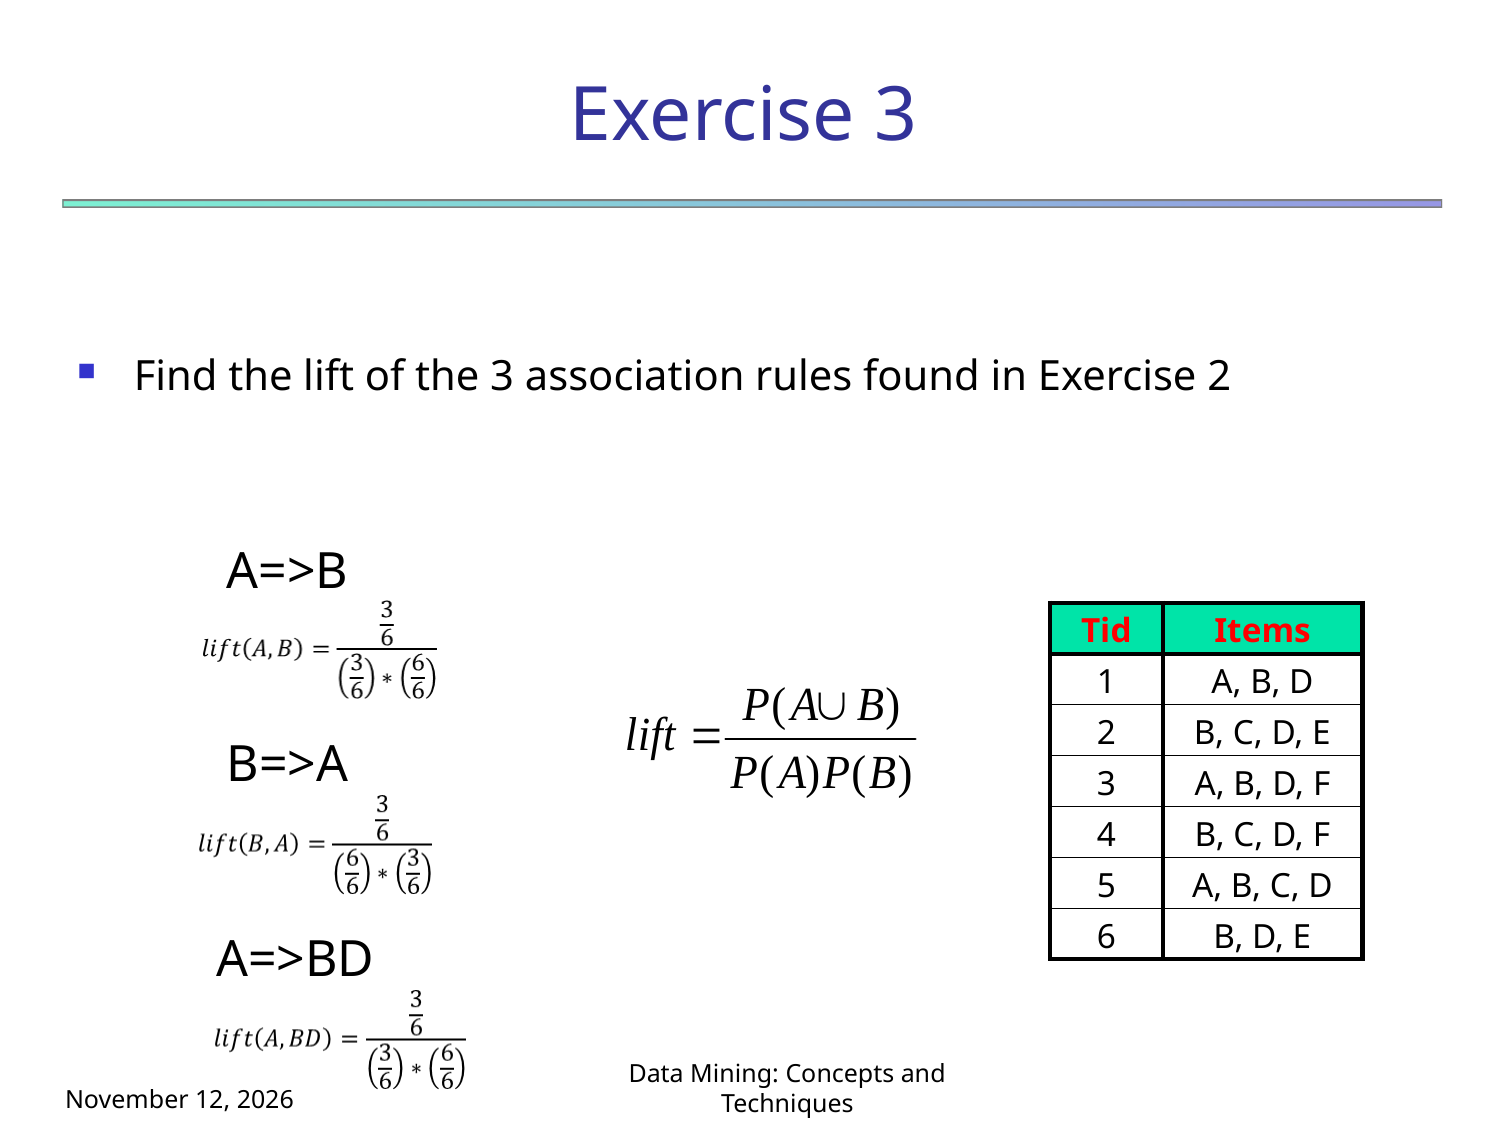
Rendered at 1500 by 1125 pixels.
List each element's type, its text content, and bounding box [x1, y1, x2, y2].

footer Data Mining: Concepts and Techniques [549, 1062, 1026, 1125]
table_cell 2 [1052, 705, 1161, 755]
table_cell 3 [1052, 756, 1161, 806]
text_box A=>BD [201, 919, 389, 994]
list Find the lift of the 3 association rules found in Exercise 2 [62, 224, 1425, 1063]
table_cell A, B, C, D [1165, 858, 1360, 908]
table_header Items [1165, 605, 1360, 652]
text_box A=>B [212, 530, 364, 597]
table_cell 6 [1052, 909, 1161, 957]
table_cell B, D, E [1165, 909, 1360, 957]
table_cell B, C, D, E [1165, 705, 1360, 755]
text_box [208, 987, 471, 1090]
title Exercise 3 [62, 62, 1425, 163]
table_cell A, B, D, F [1165, 756, 1360, 806]
table_cell 5 [1052, 858, 1161, 908]
table_cell B, C, D, F [1165, 807, 1360, 857]
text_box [617, 669, 928, 813]
text_box [196, 597, 442, 699]
table_cell 4 [1052, 807, 1161, 857]
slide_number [49, 1062, 363, 1125]
table_cell A, B, D [1165, 656, 1360, 704]
text_box B=>A [212, 723, 364, 792]
text_box [192, 792, 438, 895]
table_header Tid [1052, 605, 1161, 652]
table_cell 1 [1052, 656, 1161, 704]
